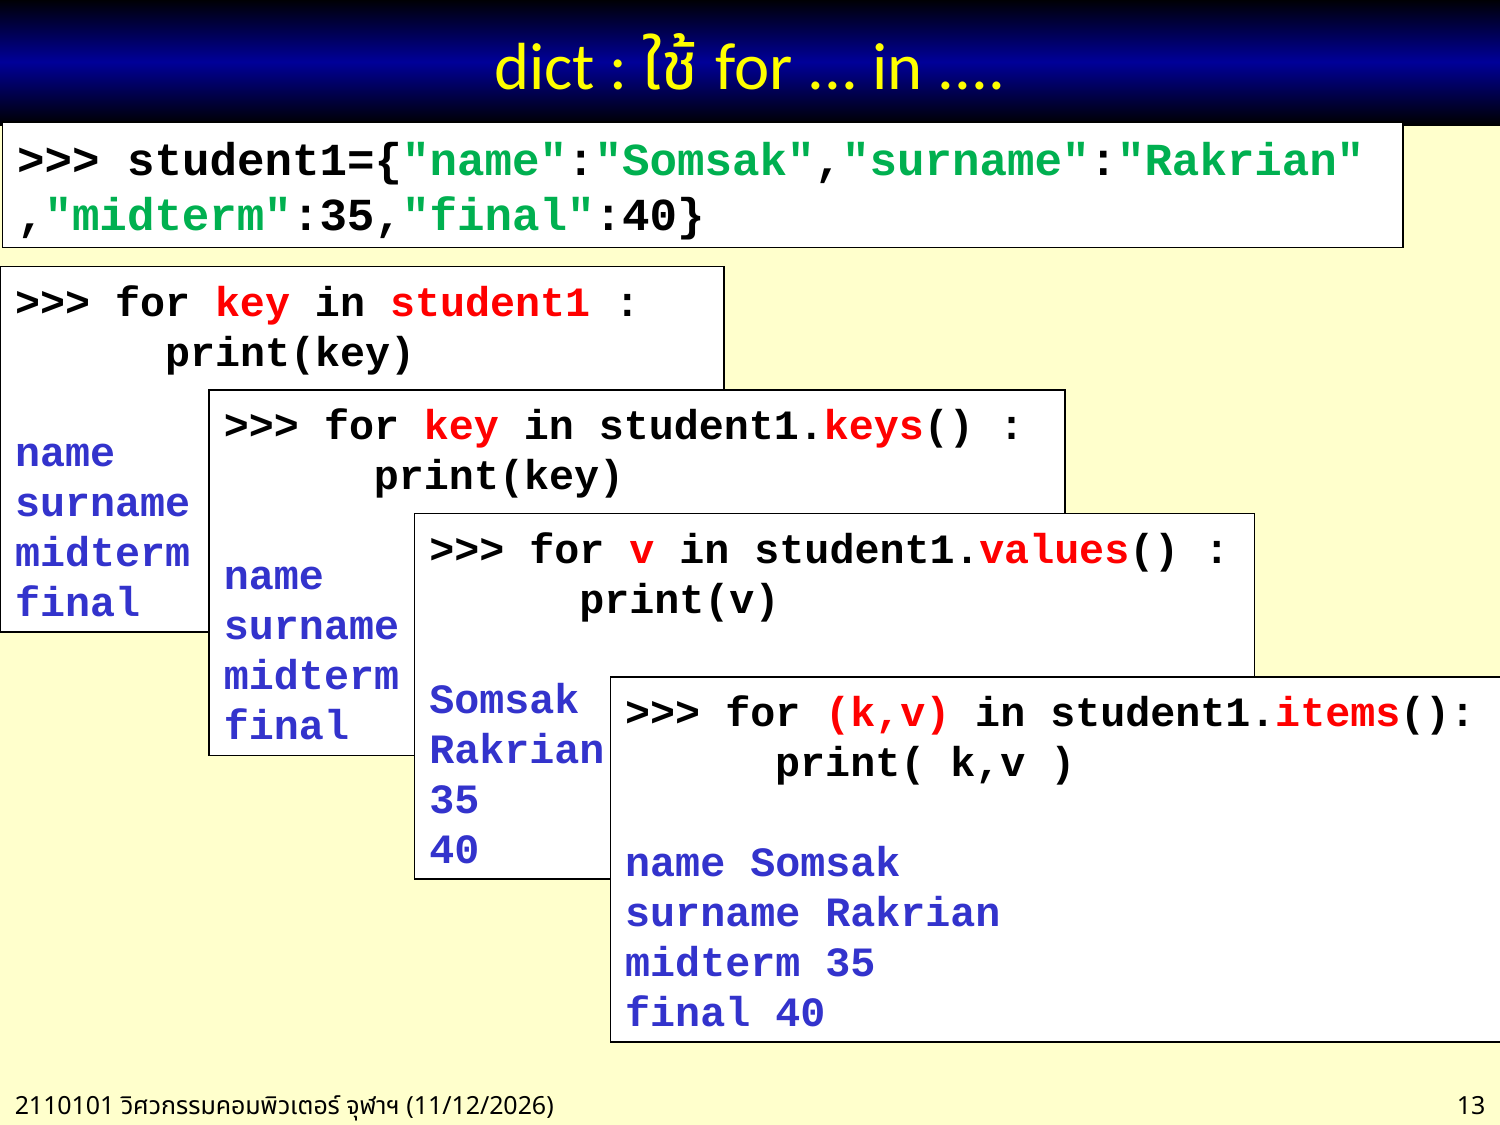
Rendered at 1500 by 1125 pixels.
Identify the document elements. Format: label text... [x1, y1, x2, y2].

text_box >>> for (k,v) in student1.items(): print( k,v ) name Somsak surname Rakrian midterm 35 final 40 [610, 676, 1500, 1043]
text_box >>> for key in student1.keys() : print(key) name surname midterm final [209, 390, 1065, 756]
text_box >>> student1={"name":"Somsak","surname":"Rakrian" ,"midterm":35,"final":40} [2, 122, 1403, 248]
text_box >>> for key in student1 : print(key) name surname midterm final [0, 266, 725, 633]
text_box >>> for v in student1.values() : print(v) Somsak Rakrian 35 40 [414, 513, 1255, 880]
title dict : ใช้ for ... in .... [0, 0, 1500, 126]
